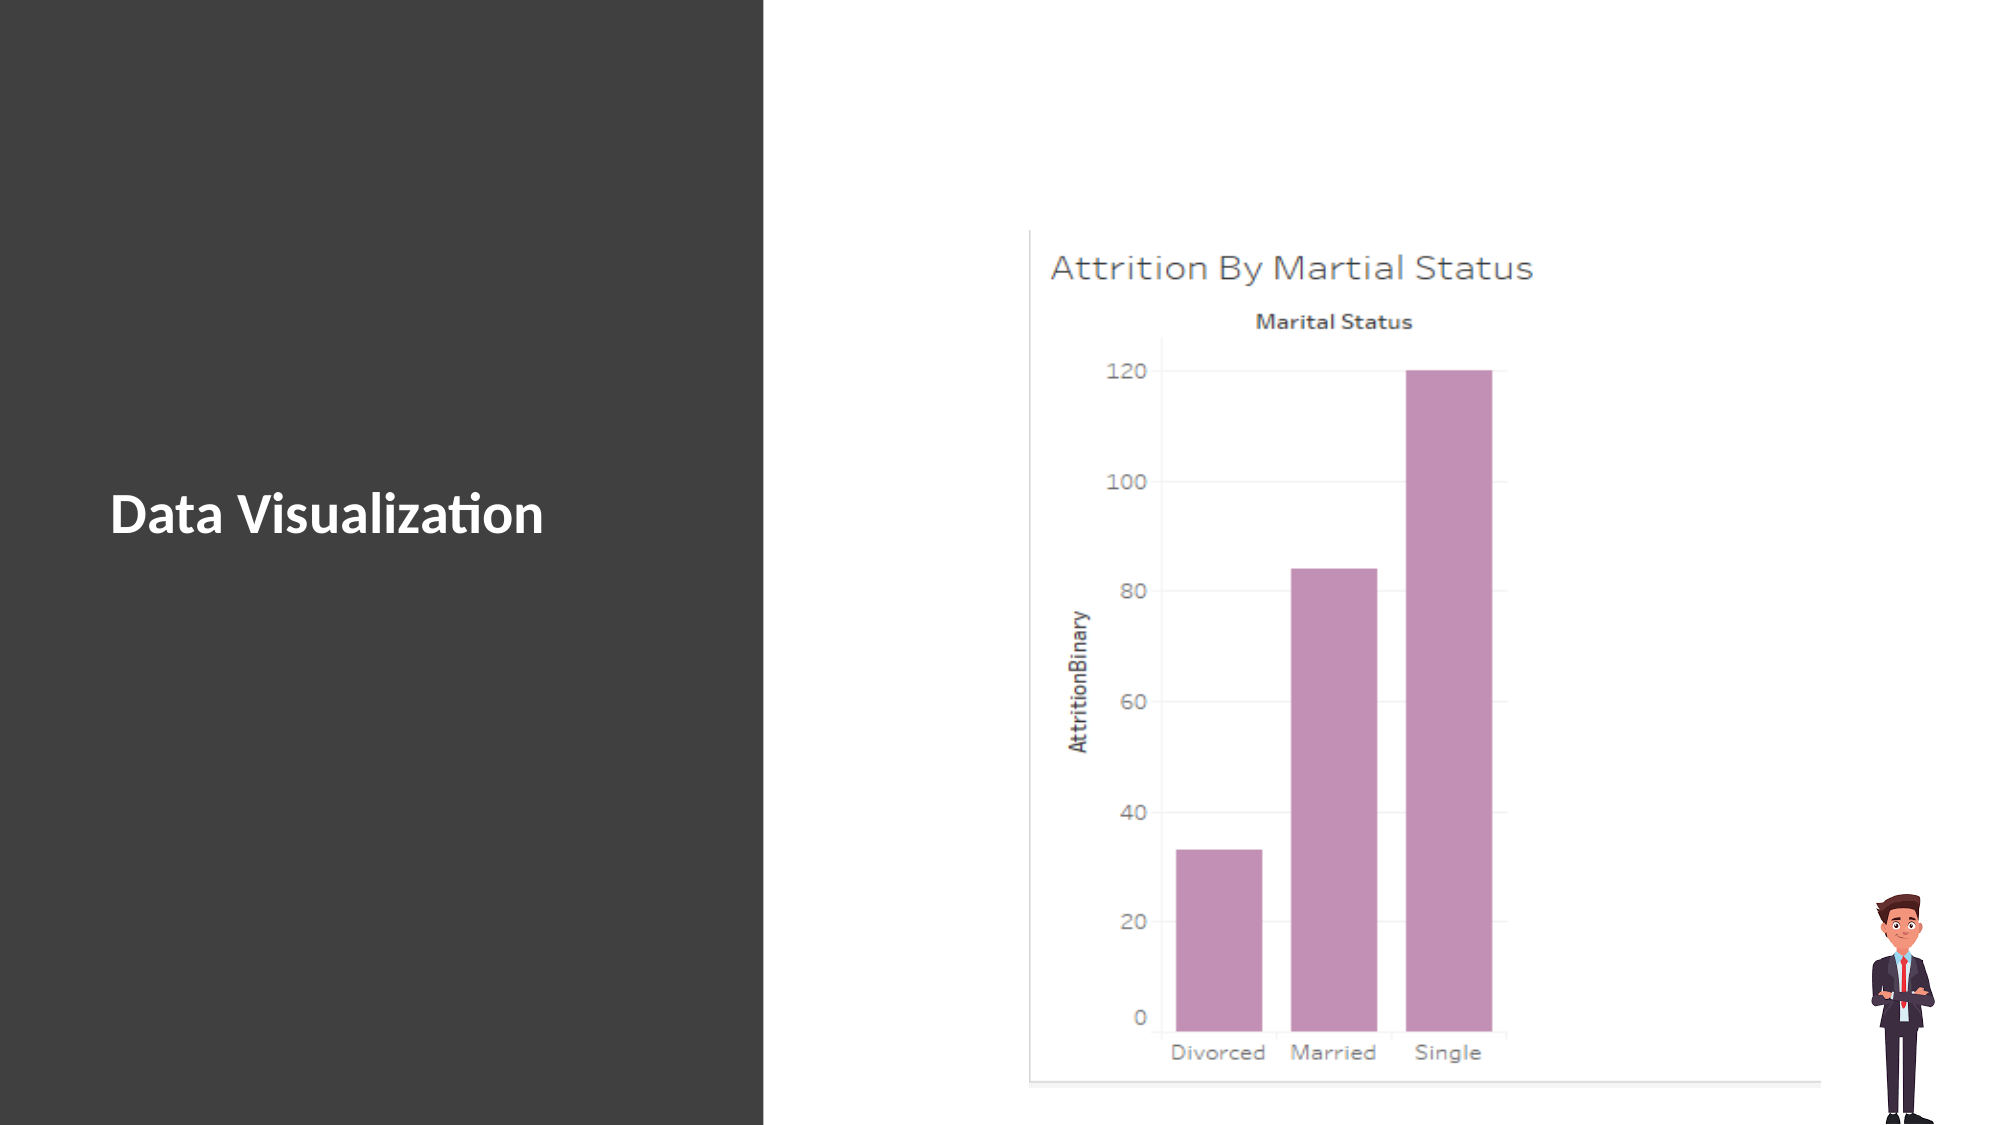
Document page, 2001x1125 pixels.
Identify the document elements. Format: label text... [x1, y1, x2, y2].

text_box [0, 0, 764, 1125]
text_box Data Visualization [95, 467, 741, 552]
picture [1029, 230, 1984, 1124]
